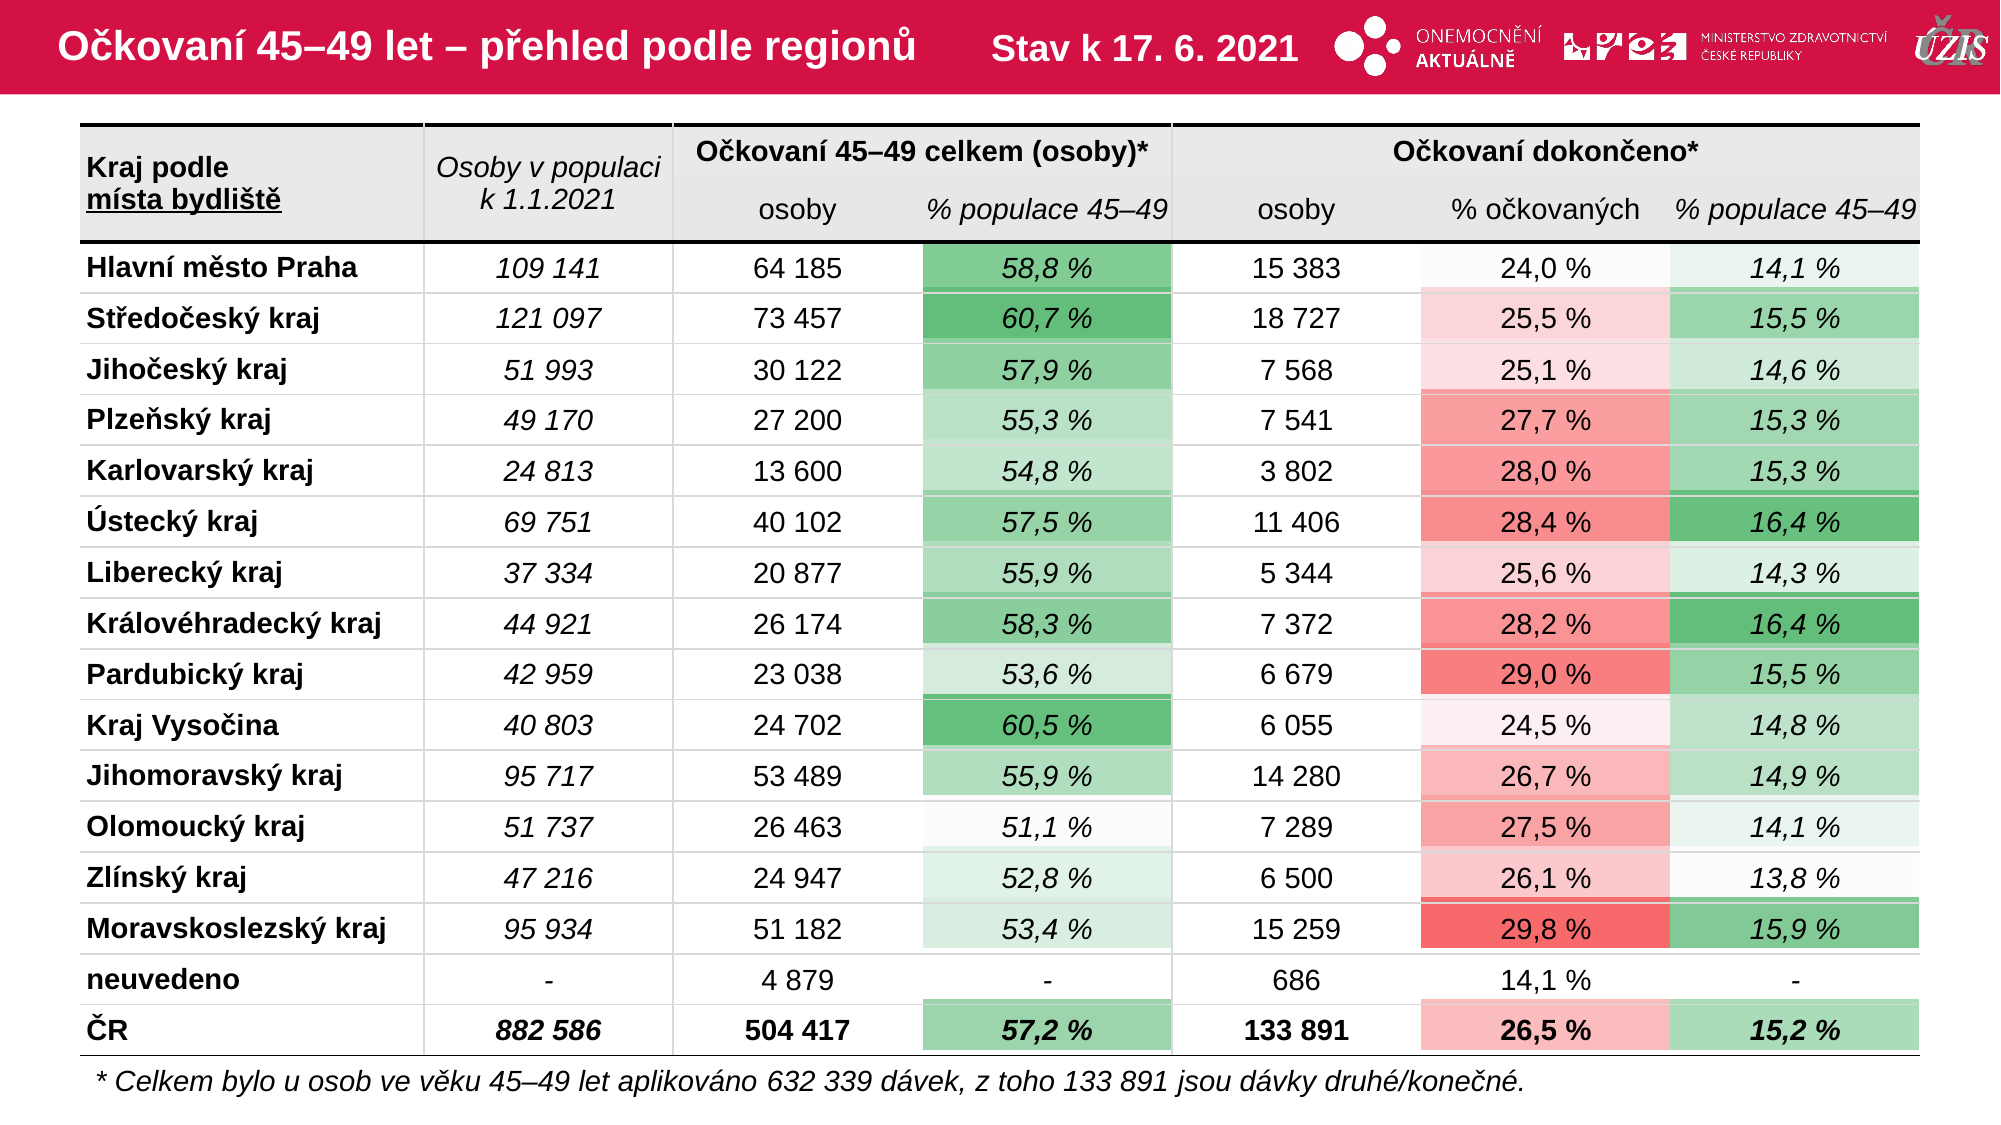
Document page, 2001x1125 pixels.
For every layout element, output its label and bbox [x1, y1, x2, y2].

text_box [80, 1055, 1871, 1105]
table_cell [80, 294, 423, 343]
table_cell [674, 548, 1171, 597]
table_cell [425, 395, 672, 444]
table_cell [1173, 650, 1920, 699]
table_cell [80, 599, 423, 648]
picture [1915, 15, 1989, 66]
table_cell [80, 395, 423, 444]
table_cell [1173, 853, 1920, 902]
table_cell [1173, 548, 1920, 597]
table_header [674, 127, 1171, 176]
table_cell [674, 904, 1171, 953]
table_cell [425, 700, 672, 749]
table_cell [1173, 497, 1920, 546]
table_cell [674, 650, 1171, 699]
table_cell [674, 599, 1171, 648]
table_cell [80, 446, 423, 495]
table_cell [425, 650, 672, 699]
table_cell [80, 700, 423, 749]
table_cell [425, 802, 672, 851]
picture [1563, 31, 1888, 60]
table_cell [425, 1005, 672, 1055]
table_cell [80, 497, 423, 546]
table_cell [80, 802, 423, 851]
table_cell [425, 955, 672, 1004]
table_cell [1173, 344, 1920, 394]
table_cell [1173, 244, 1920, 292]
table_cell [80, 650, 423, 699]
table_cell [425, 294, 672, 343]
table_cell [1173, 700, 1920, 749]
table_cell [425, 904, 672, 953]
table_cell [674, 344, 1171, 394]
text_box [976, 16, 1421, 77]
table_cell [1173, 904, 1920, 953]
table_cell [674, 176, 1171, 240]
table_cell [1173, 294, 1920, 343]
table_cell [674, 497, 1171, 546]
picture [1421, 16, 1542, 76]
table_cell [425, 344, 672, 394]
table_cell [674, 955, 1171, 1004]
table_cell [80, 548, 423, 597]
table_cell [425, 853, 672, 902]
table_cell [425, 599, 672, 648]
table_cell [1173, 751, 1920, 800]
table_cell [1173, 395, 1920, 444]
table_cell [80, 751, 423, 800]
table_cell [674, 294, 1171, 343]
table_cell [80, 1005, 423, 1055]
table_cell [80, 904, 423, 953]
table_cell [425, 244, 672, 292]
table_cell [80, 344, 423, 394]
table_cell [674, 700, 1171, 749]
table_cell [674, 751, 1171, 800]
table_cell [1173, 1005, 1920, 1055]
table_header [1173, 127, 1920, 176]
table_cell [674, 853, 1171, 902]
table_cell [674, 446, 1171, 495]
table_cell [425, 548, 672, 597]
table_cell [674, 802, 1171, 851]
title [42, 0, 1262, 95]
table_cell [1173, 446, 1920, 495]
table_cell [425, 497, 672, 546]
table_cell [80, 244, 423, 292]
table_cell [1173, 802, 1920, 851]
table_cell [1173, 599, 1920, 648]
table_cell [1173, 176, 1920, 240]
table_cell [1173, 955, 1920, 1004]
table_cell [425, 751, 672, 800]
table_cell [80, 853, 423, 902]
table_header [425, 127, 672, 240]
table_cell [425, 446, 672, 495]
table_cell [674, 1005, 1171, 1055]
table_cell [674, 395, 1171, 444]
table_cell [80, 955, 423, 1004]
table_cell [674, 244, 1171, 292]
table_header [80, 127, 423, 240]
